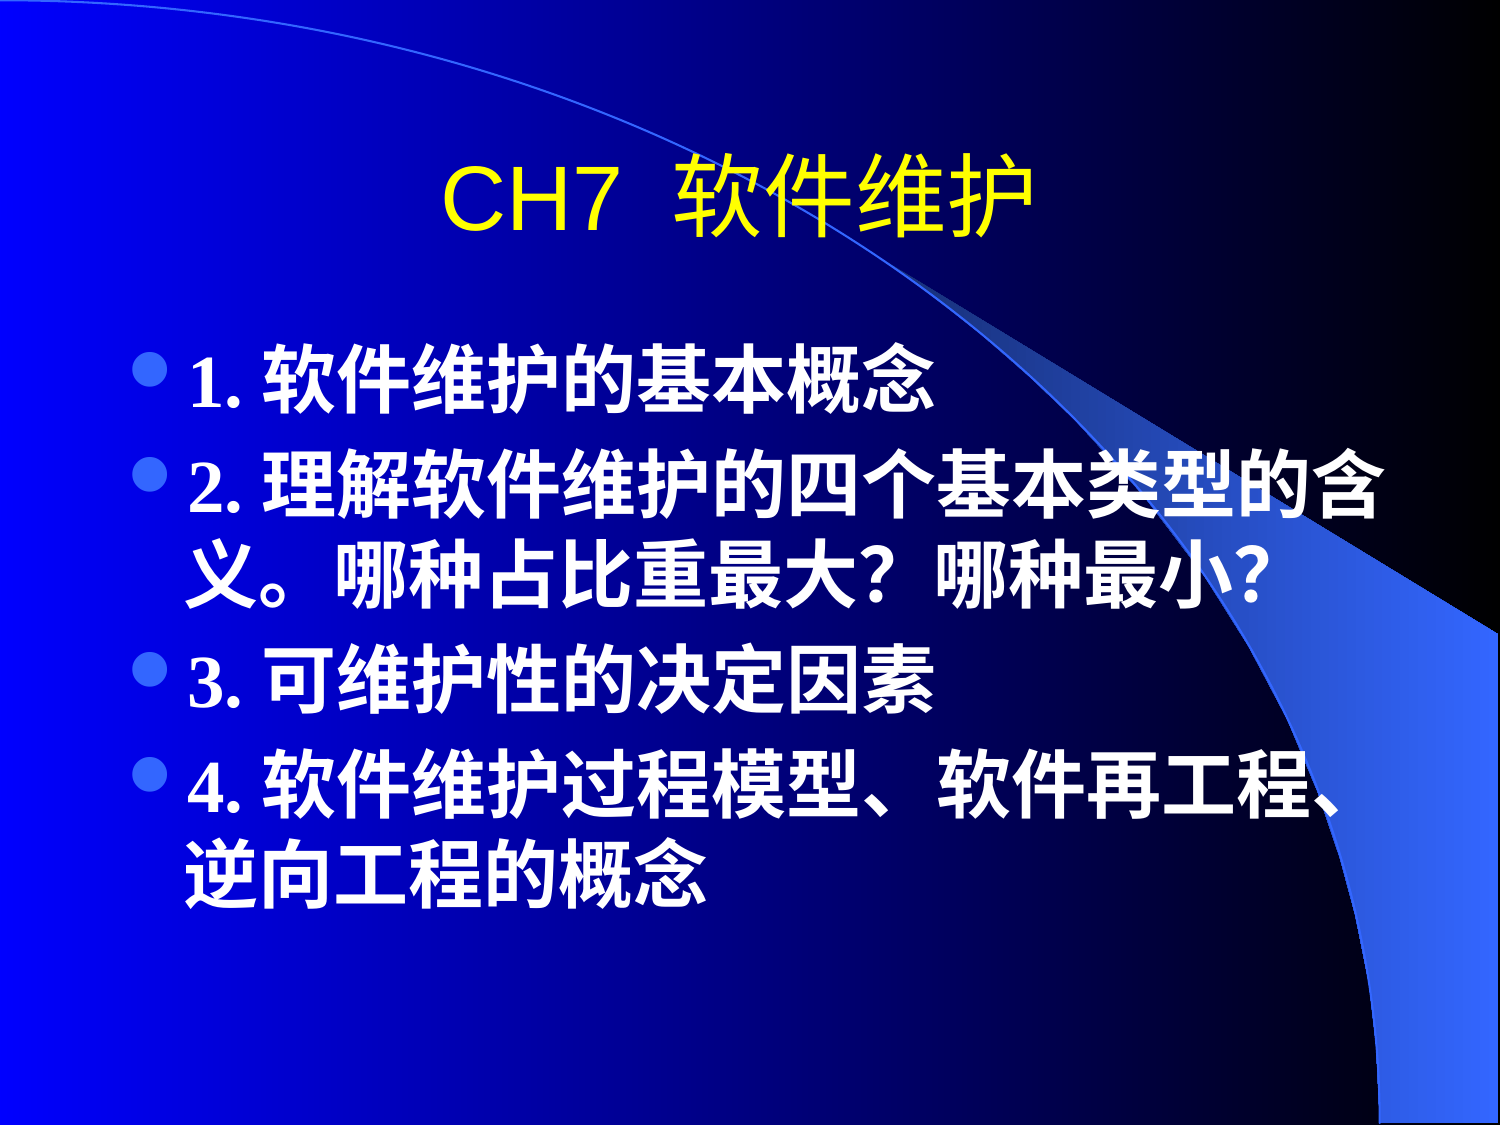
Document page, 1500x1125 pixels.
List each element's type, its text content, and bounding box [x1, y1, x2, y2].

title CH7 软件维护 [112, 99, 1388, 288]
list 1.软件维护的基本概念 2.理解软件维护的四个基本类型的含义。哪种占比重最大？哪种最小？ 3.可维护性的决定因素 4.软件维护过程模型、软件再工程、逆向工程的概念 [112, 324, 1436, 1001]
